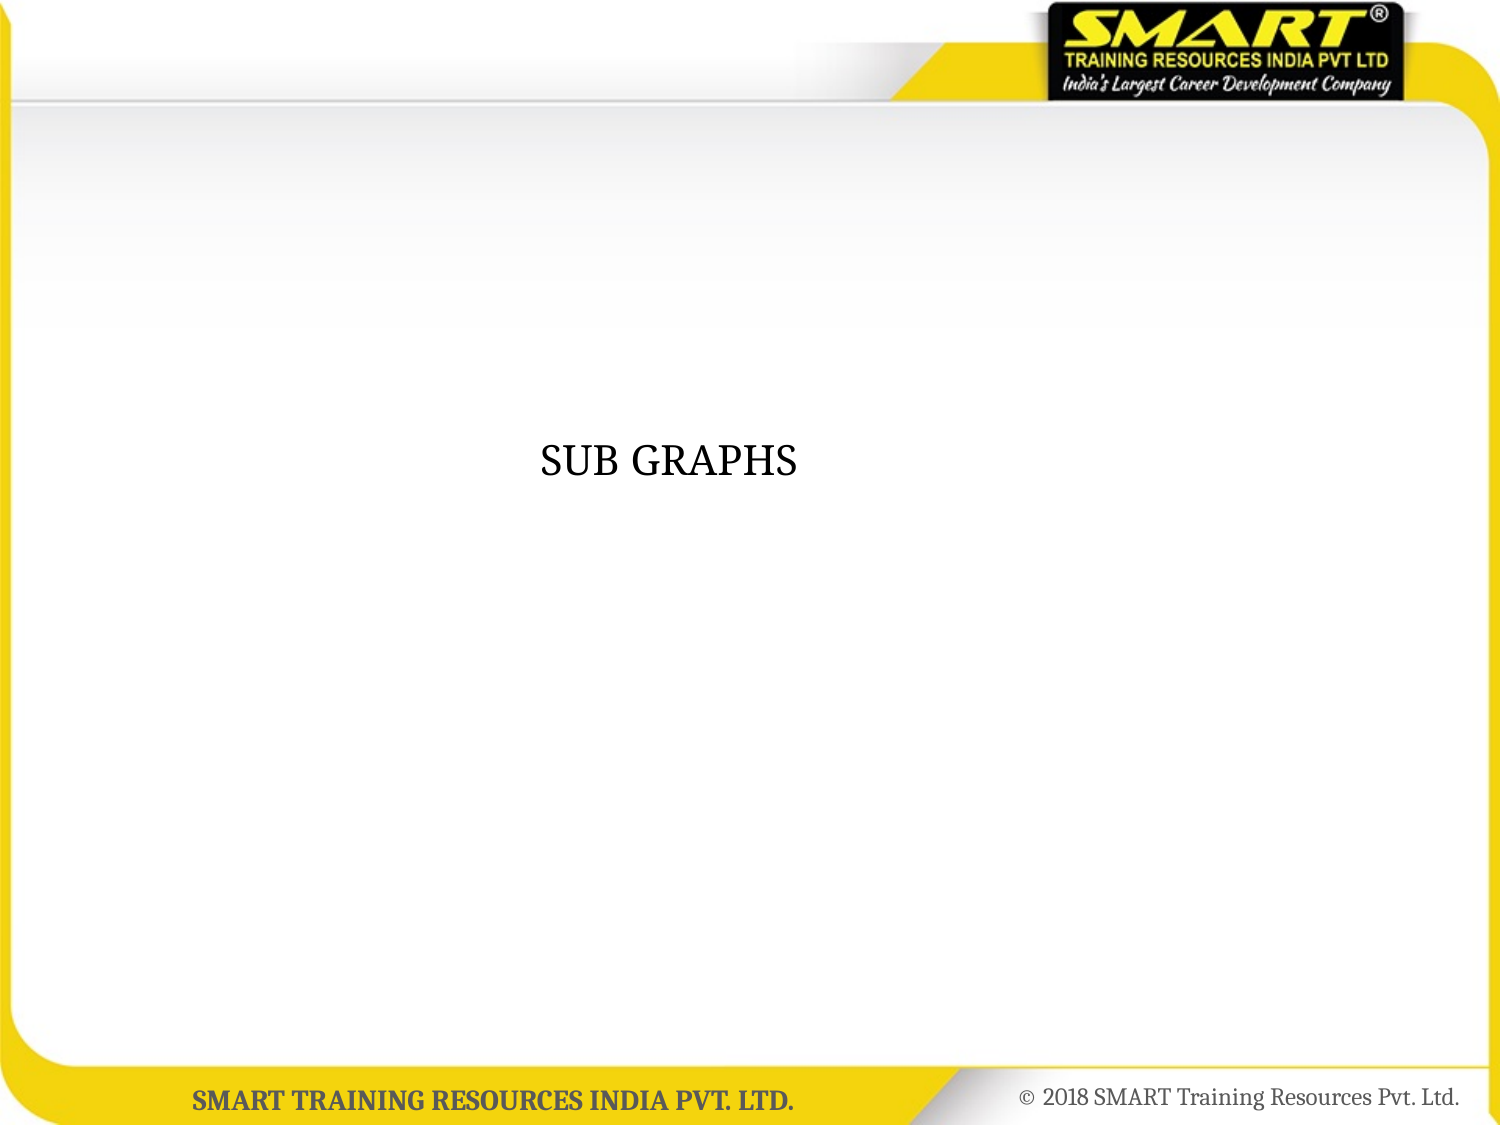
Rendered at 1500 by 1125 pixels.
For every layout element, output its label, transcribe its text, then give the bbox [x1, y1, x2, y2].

picture [0, 0, 1500, 1125]
list SUB GRAPHS [75, 125, 1425, 1047]
